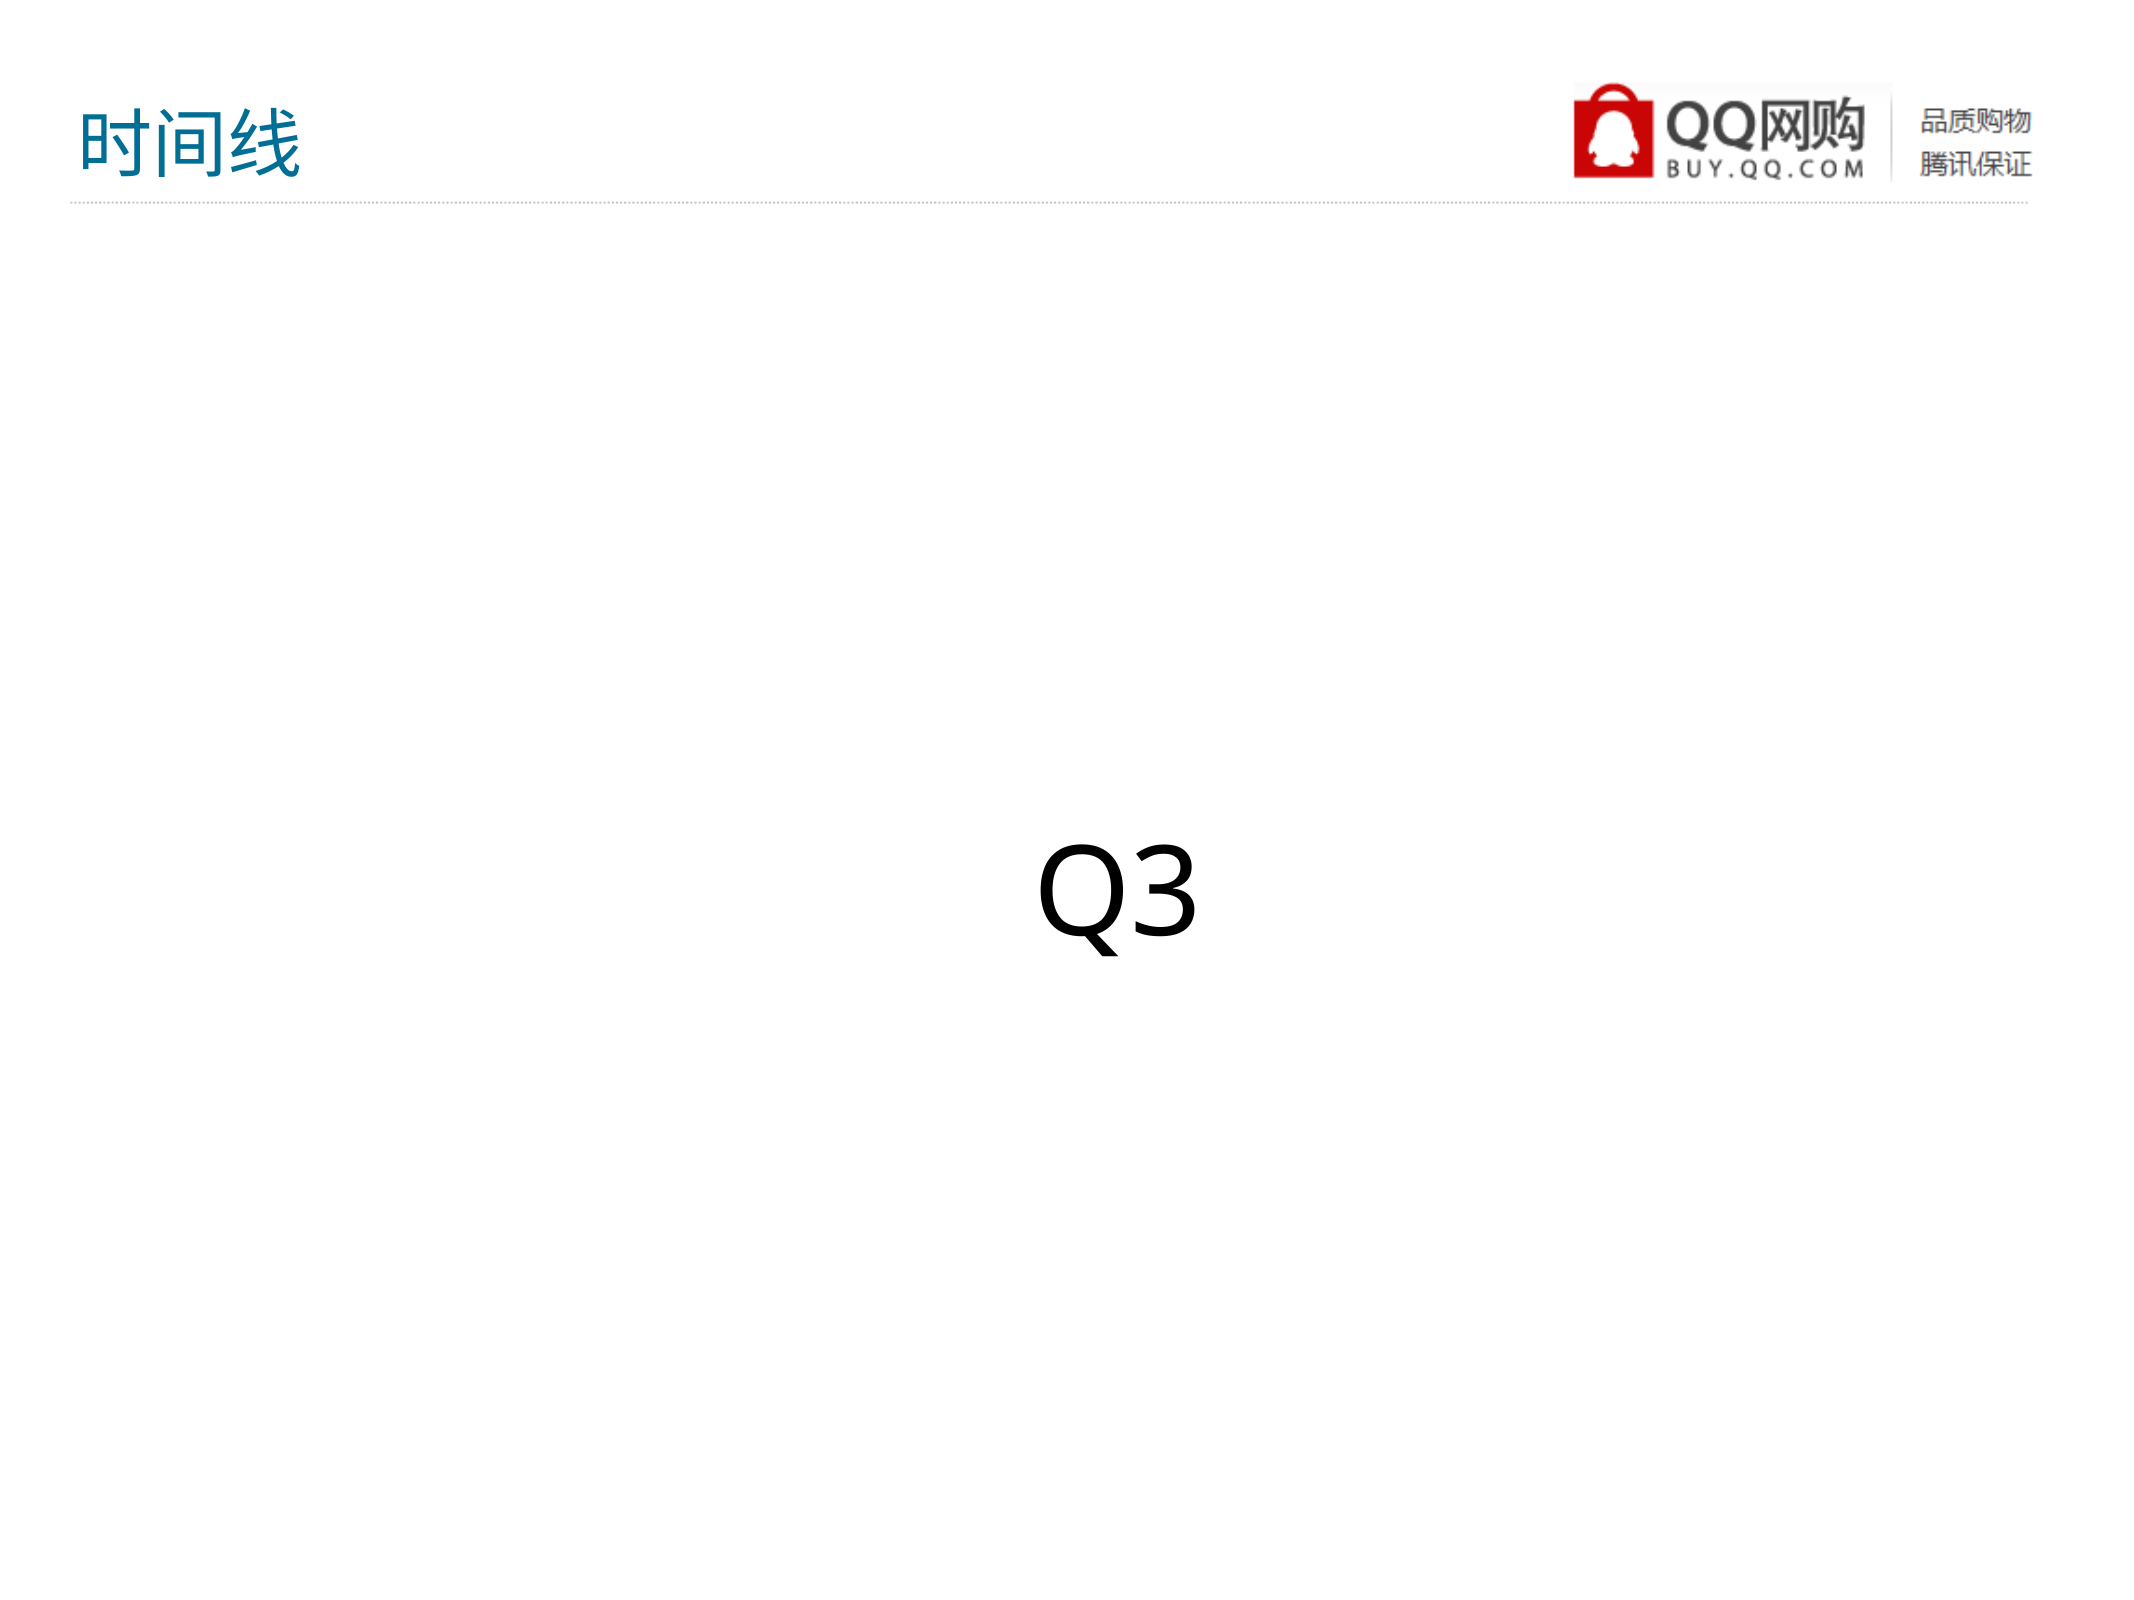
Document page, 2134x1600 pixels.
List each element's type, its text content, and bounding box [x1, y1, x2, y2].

list Q3 [68, 251, 2030, 1495]
picture [2030, 79, 2036, 182]
title 时间线 [68, 41, 2030, 243]
